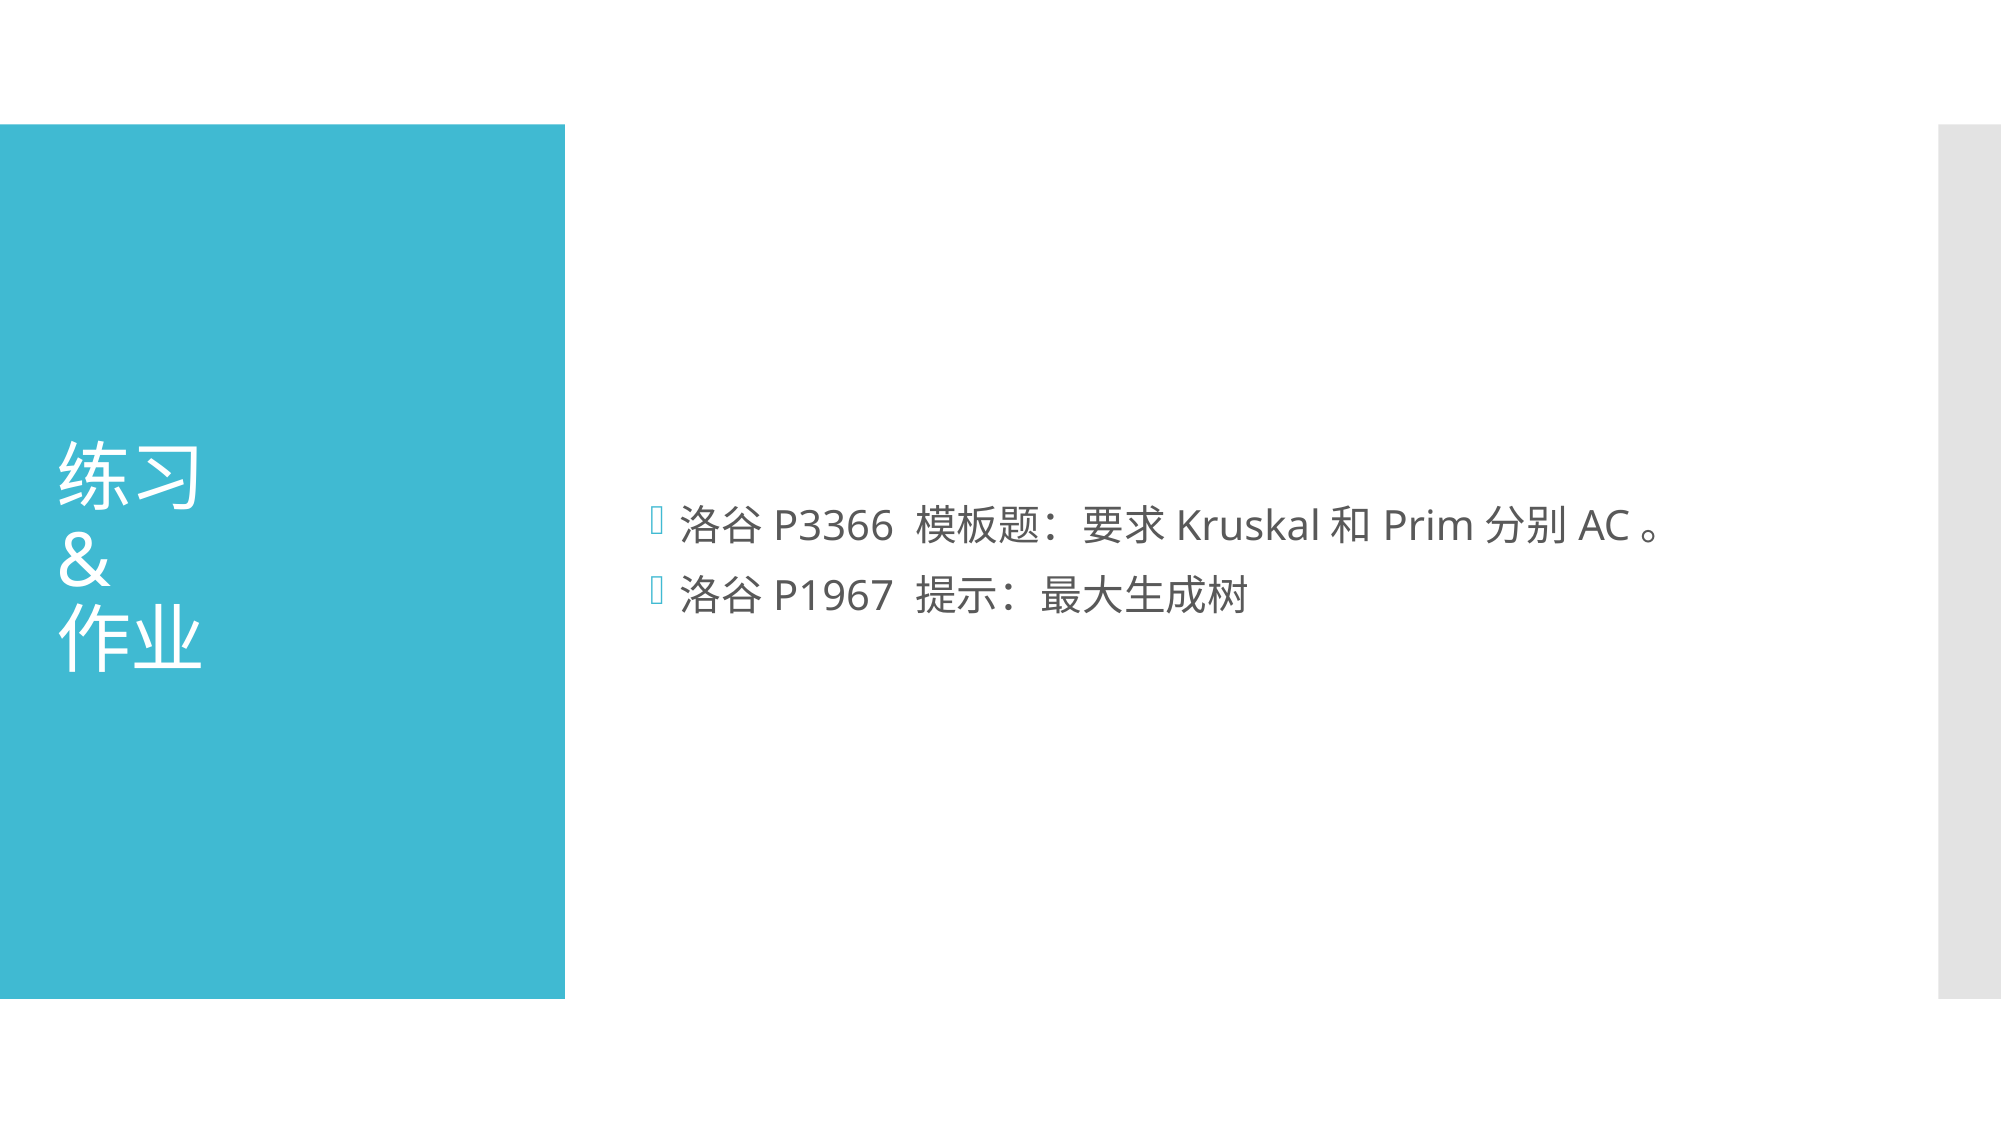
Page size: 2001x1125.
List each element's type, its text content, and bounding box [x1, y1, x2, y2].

title 练习 & 作业 [41, 184, 525, 940]
list 洛谷P3366 模板题：要求Kruskal和Prim分别AC。 洛谷P1967 提示：最大生成树 [634, 141, 1835, 982]
